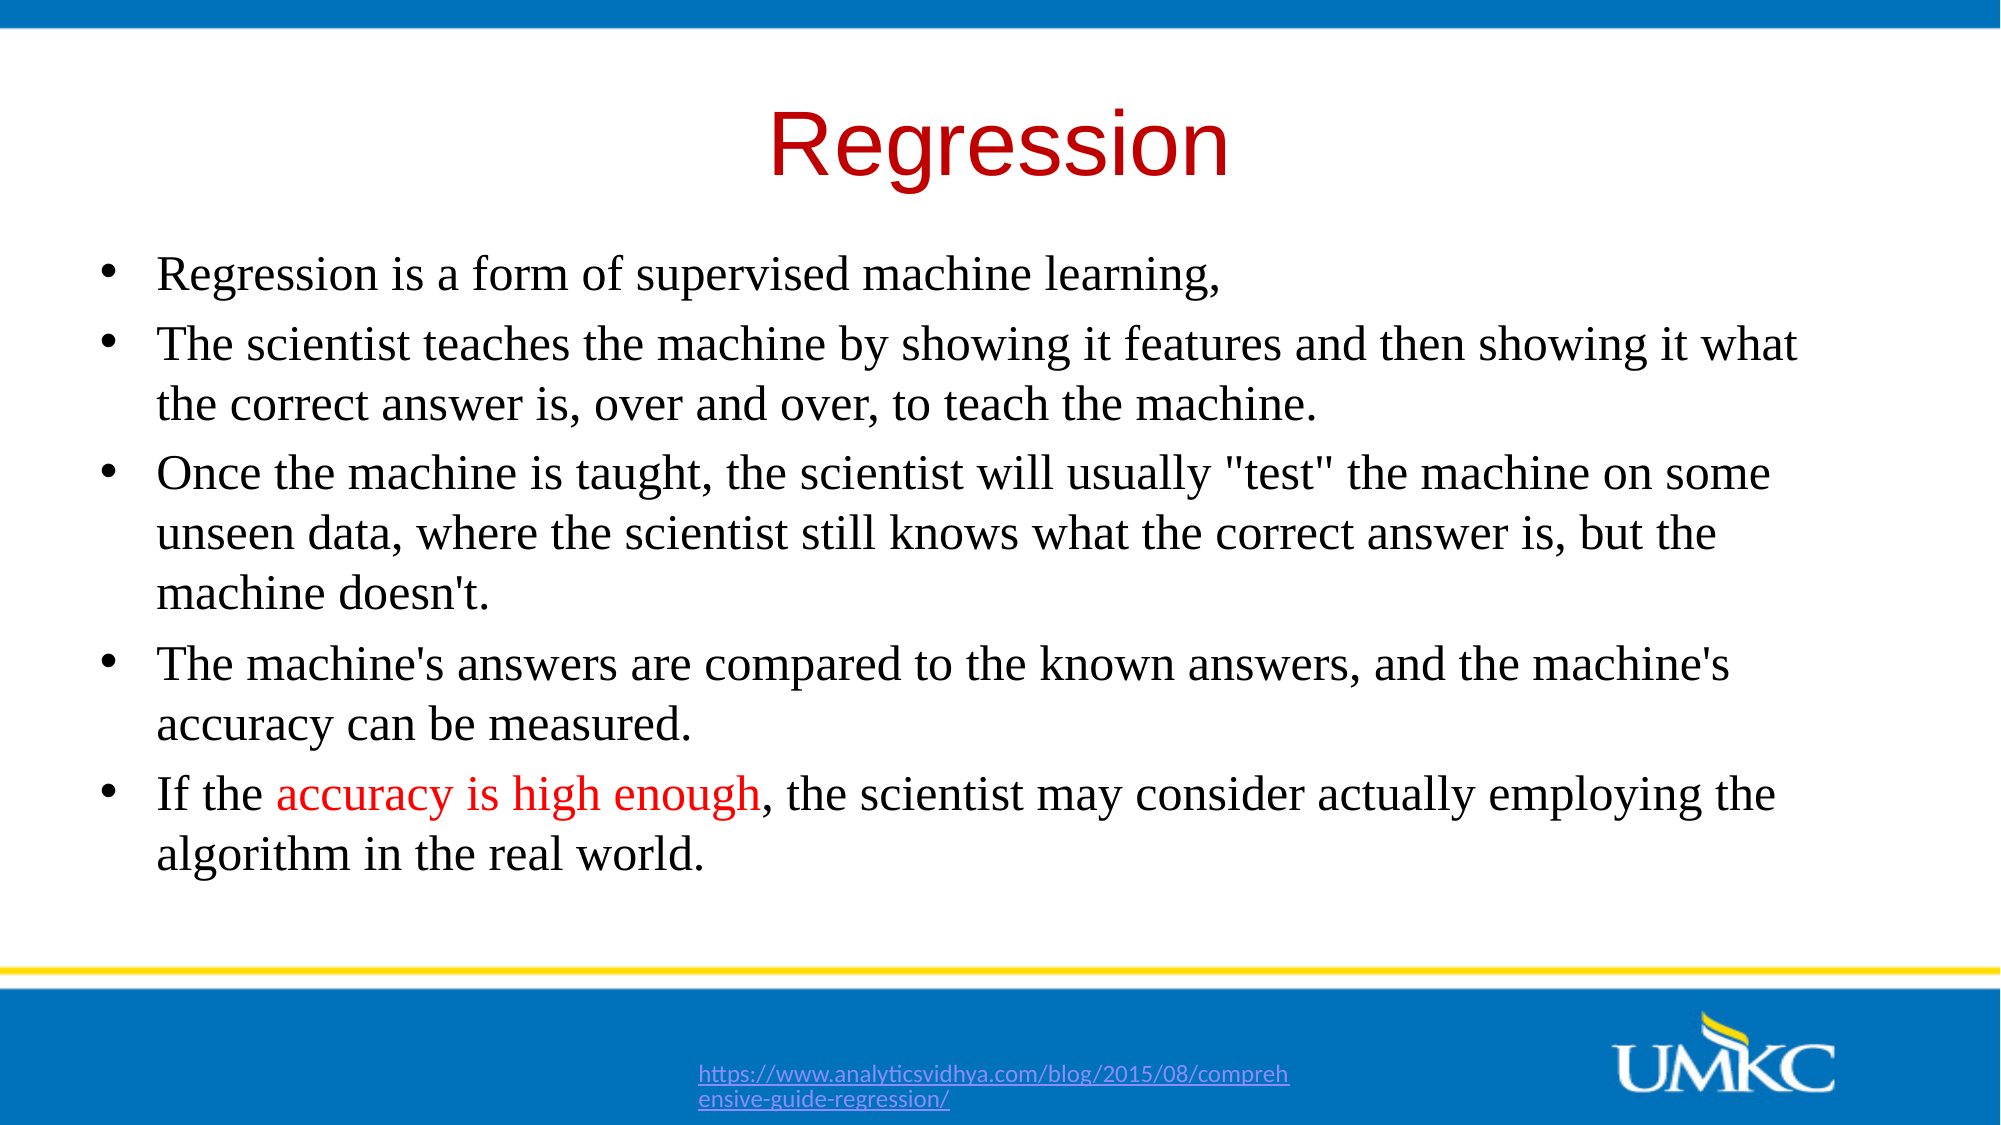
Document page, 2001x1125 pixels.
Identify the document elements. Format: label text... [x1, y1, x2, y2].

picture [0, 0, 2001, 1125]
list Regression is a form of supervised machine learning, The scientist teaches the machine by showing it features and then showing it what the correct answer is, over and over, to teach the machine. Once the machine is taught, the scientist will usually "test" the machine on some unseen data, where the scientist still knows what the correct answer is, but the machine doesn't. The machine's answers are compared to the known answers, and the machine's accuracy can be measured. If the accuracy is high enough, the scientist may consider actually employing the algorithm in the real world. [84, 232, 1885, 975]
title Regression [99, 45, 1900, 233]
footer https://www.analyticsvidhya.com/blog/2015/08/comprehensive-guide-regression/ [683, 1042, 1317, 1103]
